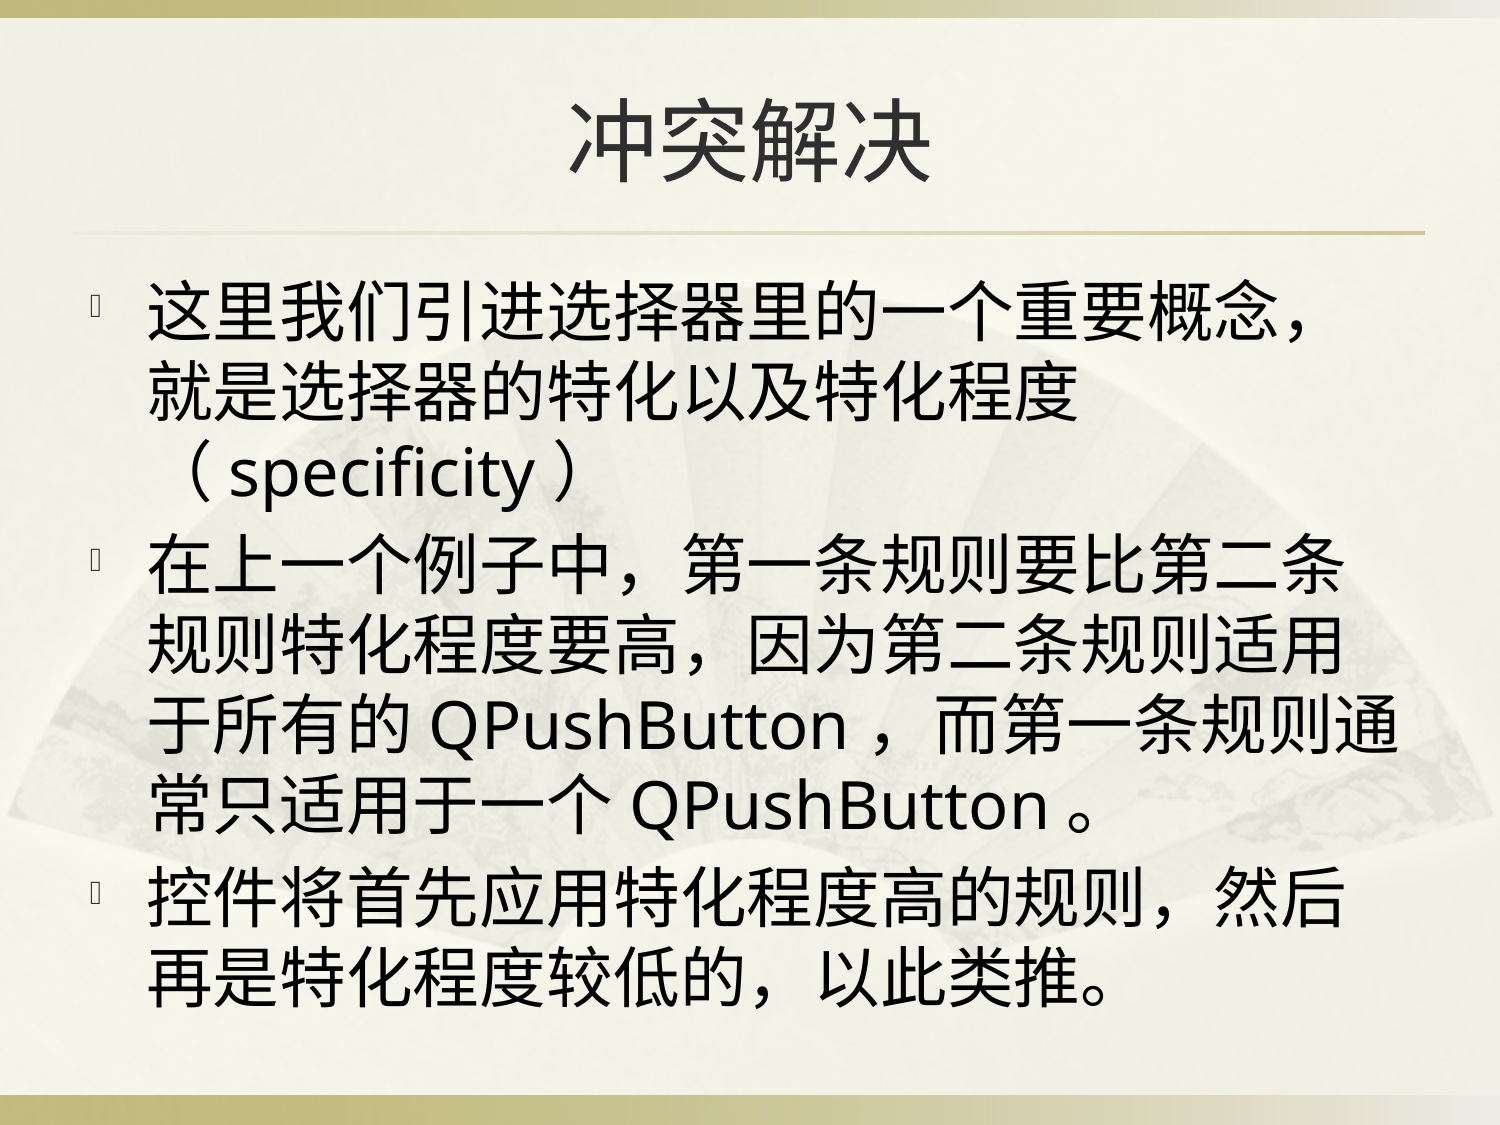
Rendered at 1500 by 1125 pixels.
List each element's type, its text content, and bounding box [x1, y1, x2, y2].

title 冲突解决 [75, 45, 1425, 233]
list 这里我们引进选择器里的一个重要概念，就是选择器的特化以及特化程度（specificity） 在上一个例子中，第一条规则要比第二条规则特化程度要高，因为第二条规则适用于所有的QPushButton，而第一条规则通常只适用于一个QPushButton。 控件将首先应用特化程度高的规则，然后再是特化程度较低的，以此类推。 [75, 262, 1425, 1059]
